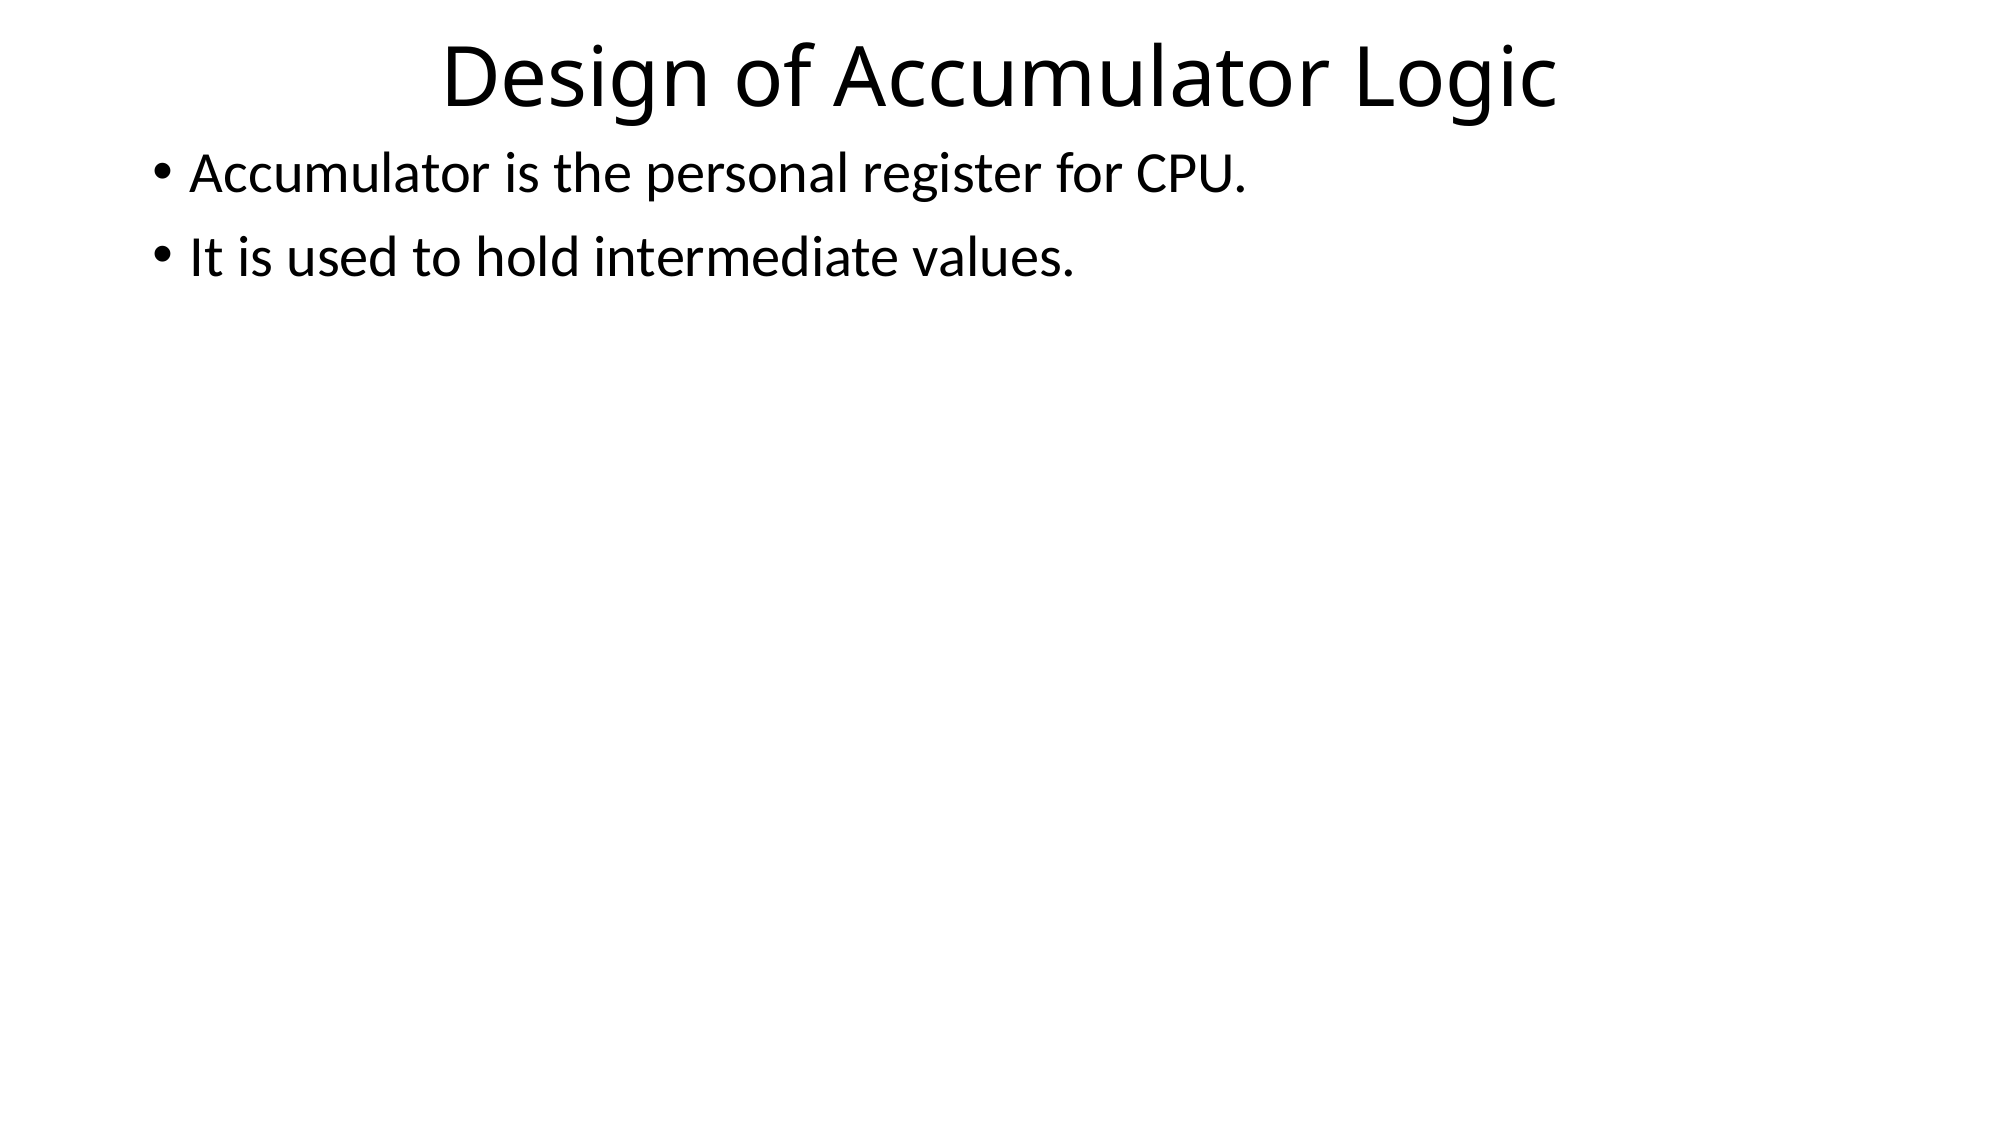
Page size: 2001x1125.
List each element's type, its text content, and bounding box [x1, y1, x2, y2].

list Accumulator is the personal register for CPU. It is used to hold intermediate values. [137, 134, 1863, 1016]
title Design of Accumulator Logic [137, 26, 1863, 133]
